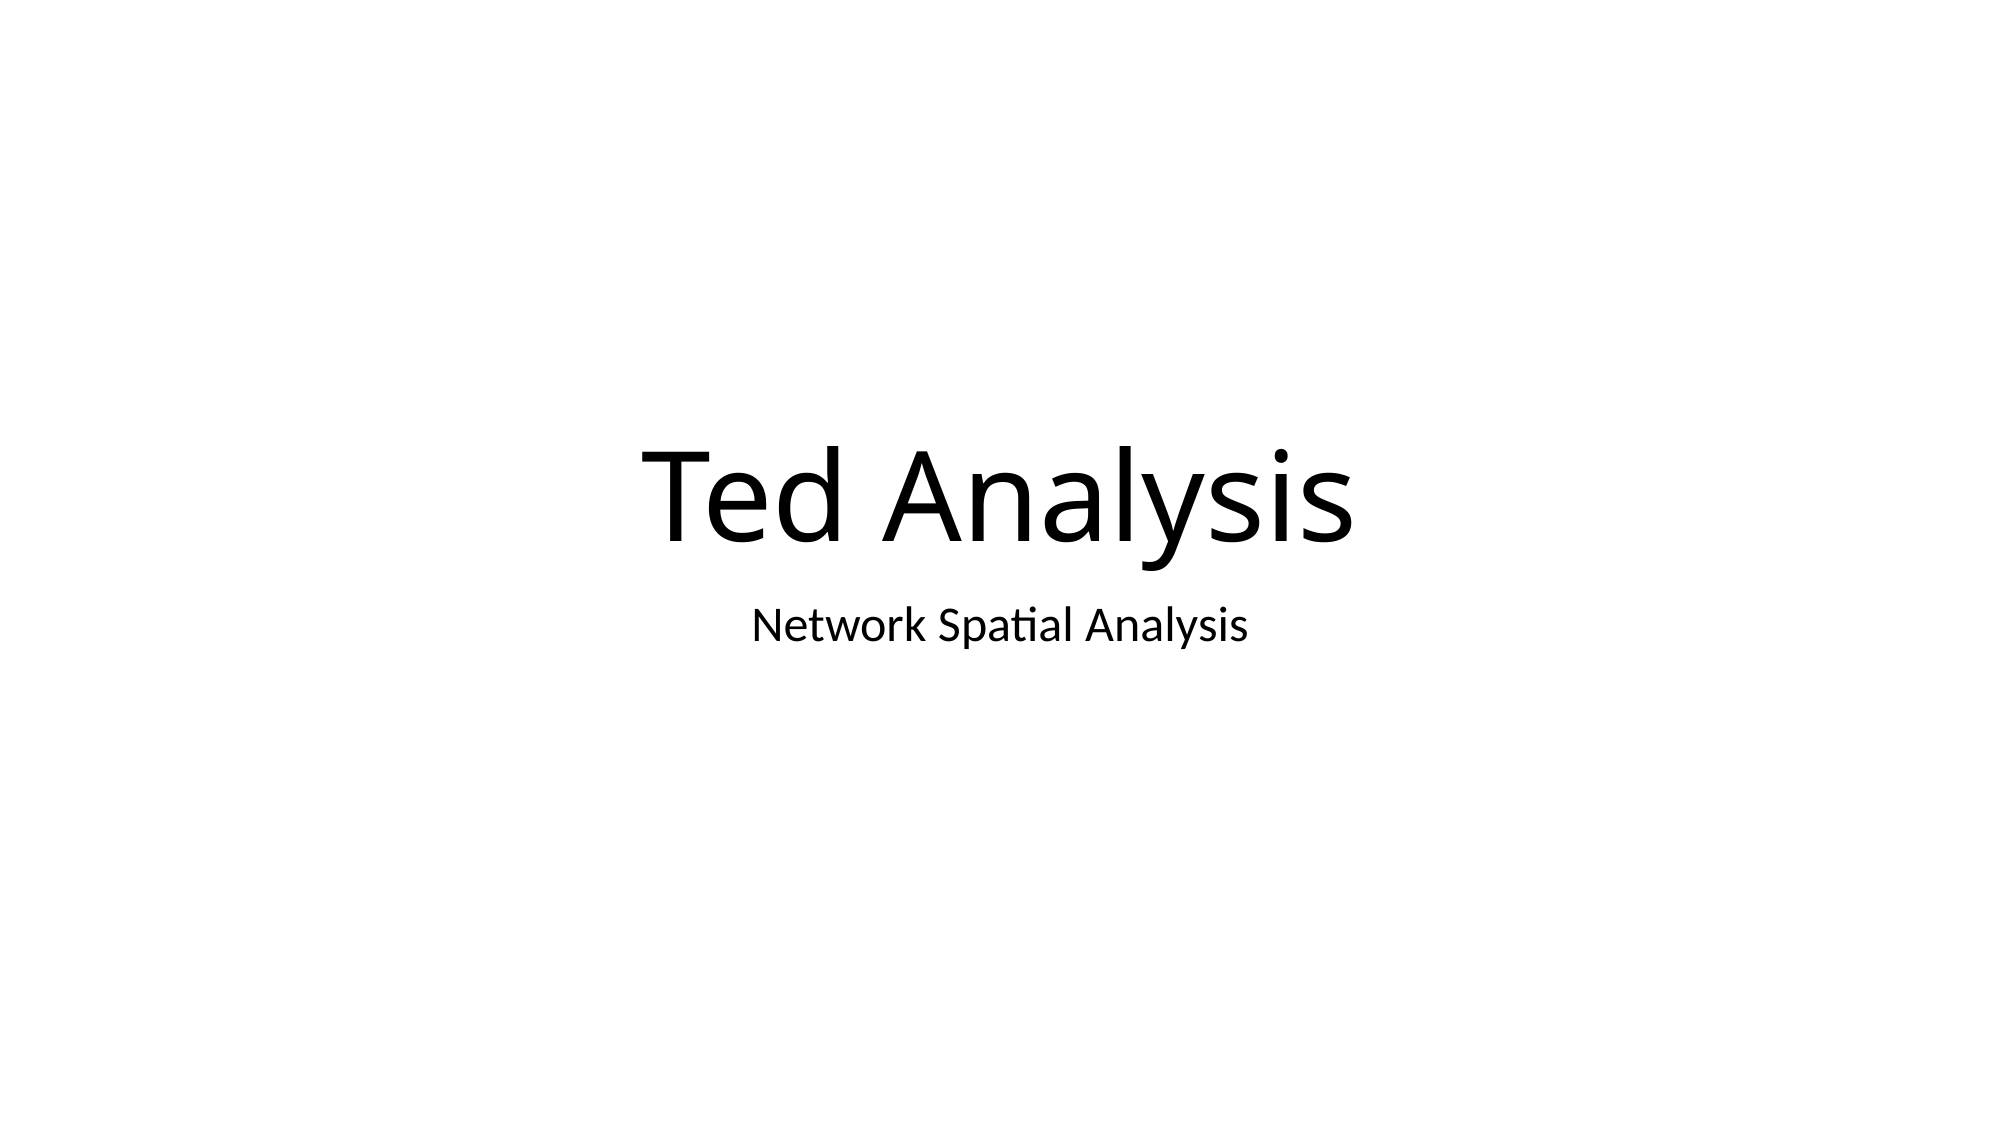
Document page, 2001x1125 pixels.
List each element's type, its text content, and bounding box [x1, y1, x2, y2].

subtitle Network Spatial Analysis [249, 590, 1750, 863]
title Ted Analysis [249, 184, 1750, 576]
